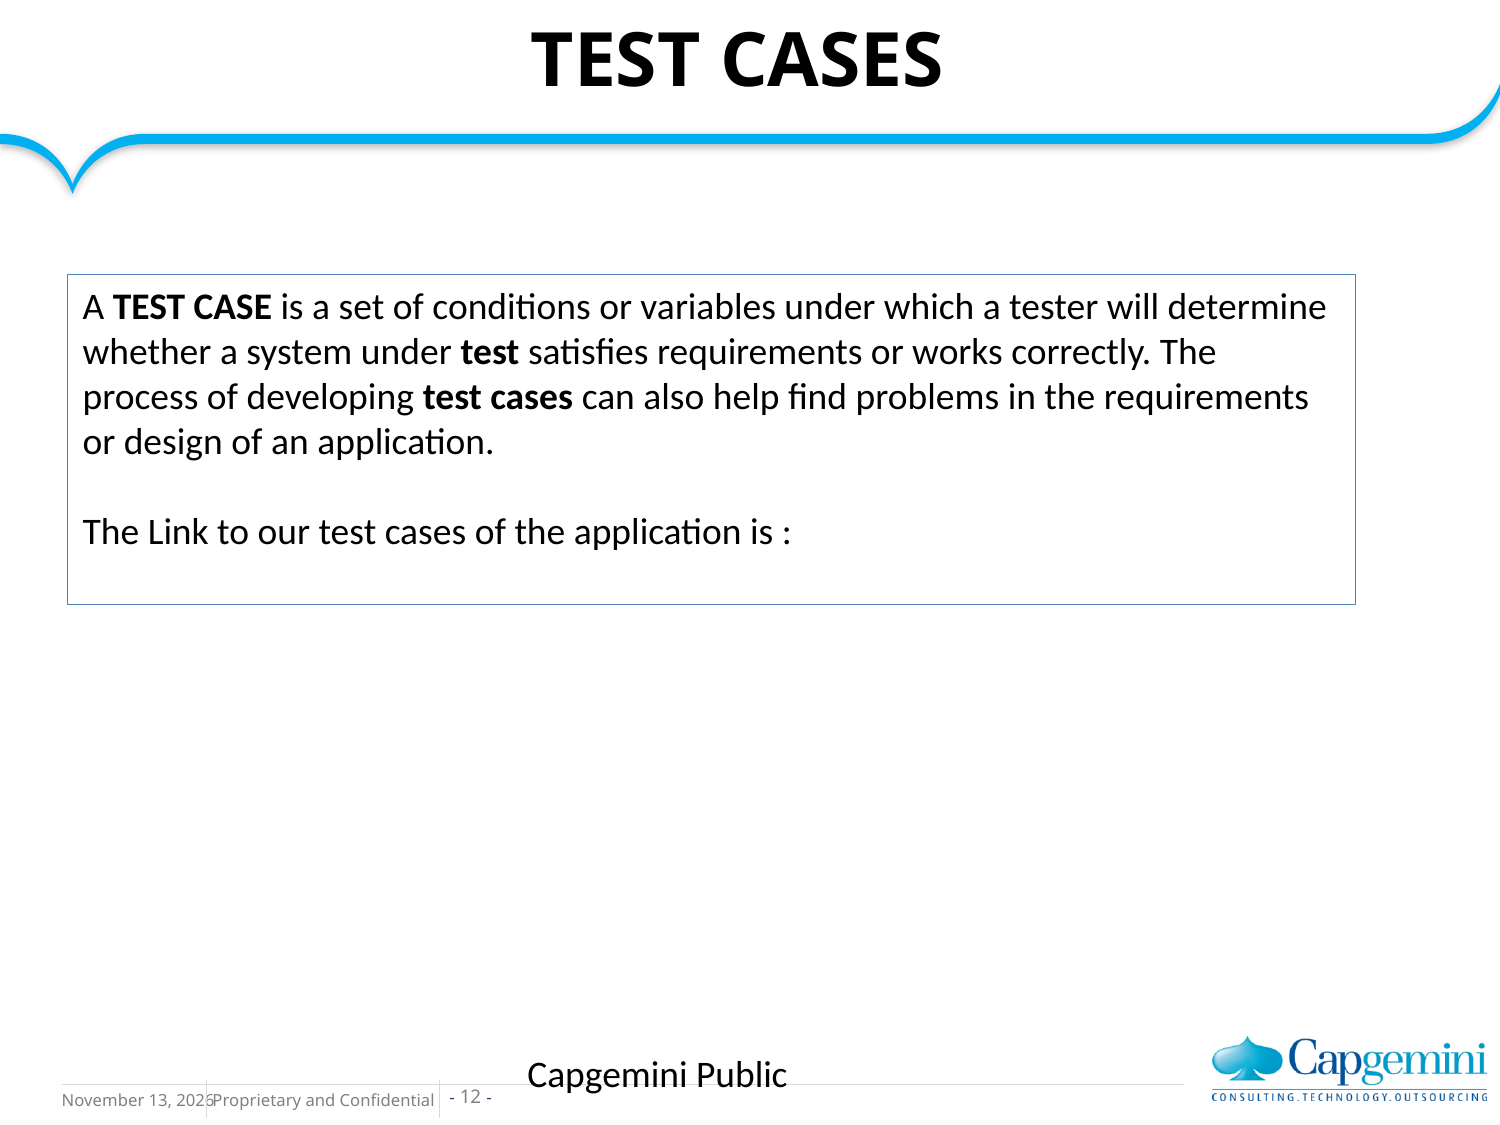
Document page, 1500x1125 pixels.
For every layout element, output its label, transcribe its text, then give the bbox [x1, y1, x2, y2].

text_box A TEST CASE is a set of conditions or variables under which a tester will determine whether a system under test satisfies requirements or works correctly. The process of developing test cases can also help find problems in the requirements or design of an application. The Link to our test cases of the application is : [67, 274, 1356, 605]
footer Capgemini Public [512, 1042, 988, 1103]
text_box TEST CASES [50, 3, 1425, 109]
picture [1212, 1036, 1487, 1101]
